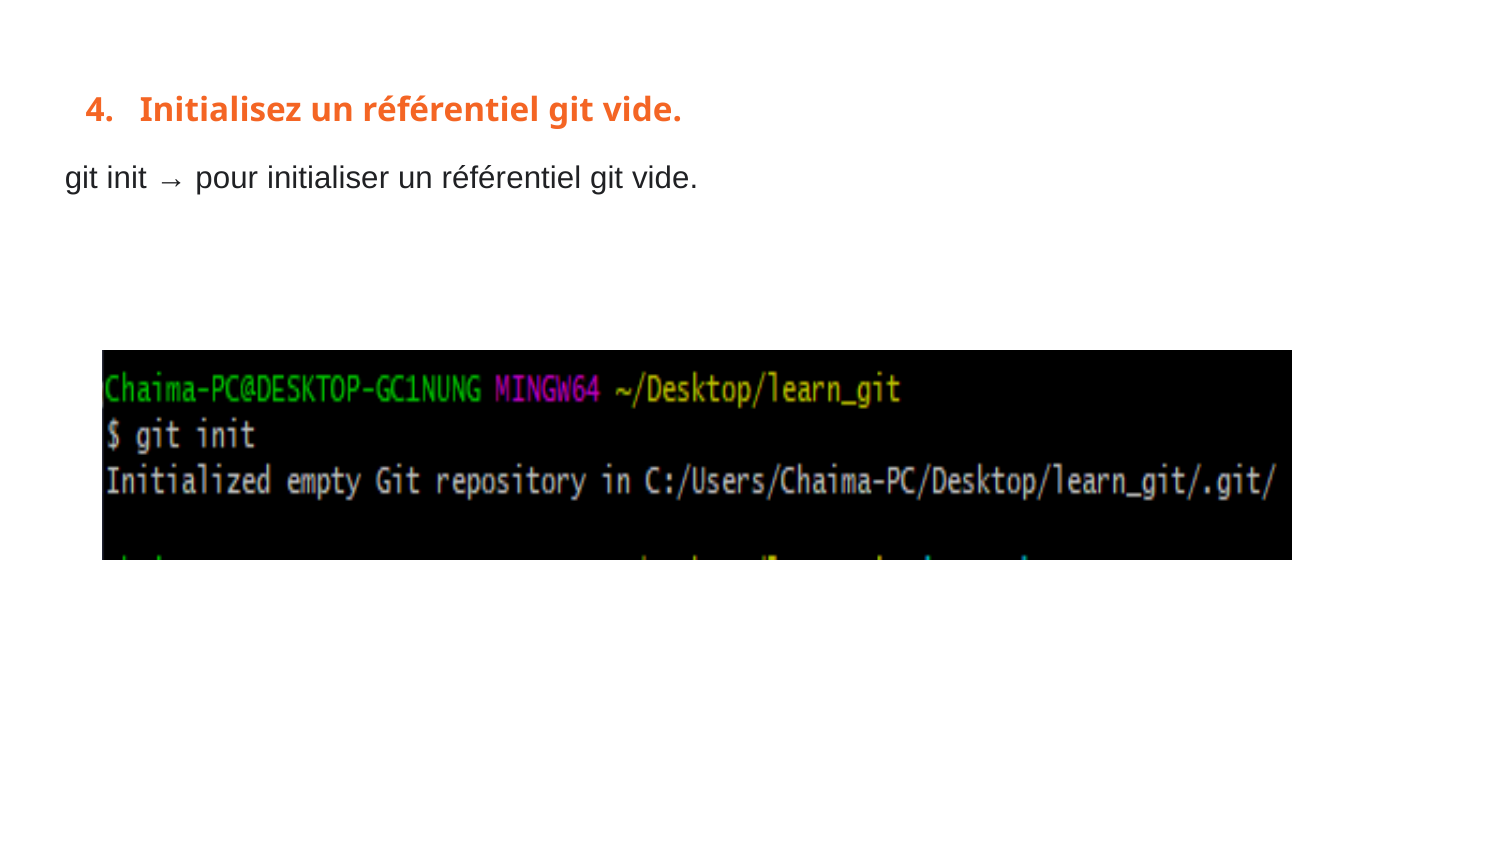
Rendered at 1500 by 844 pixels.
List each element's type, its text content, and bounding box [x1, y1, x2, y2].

title Initialisez un référentiel git vide. git init → pour initialiser un référentiel git vide. [49, 67, 1448, 297]
picture [101, 349, 1292, 560]
